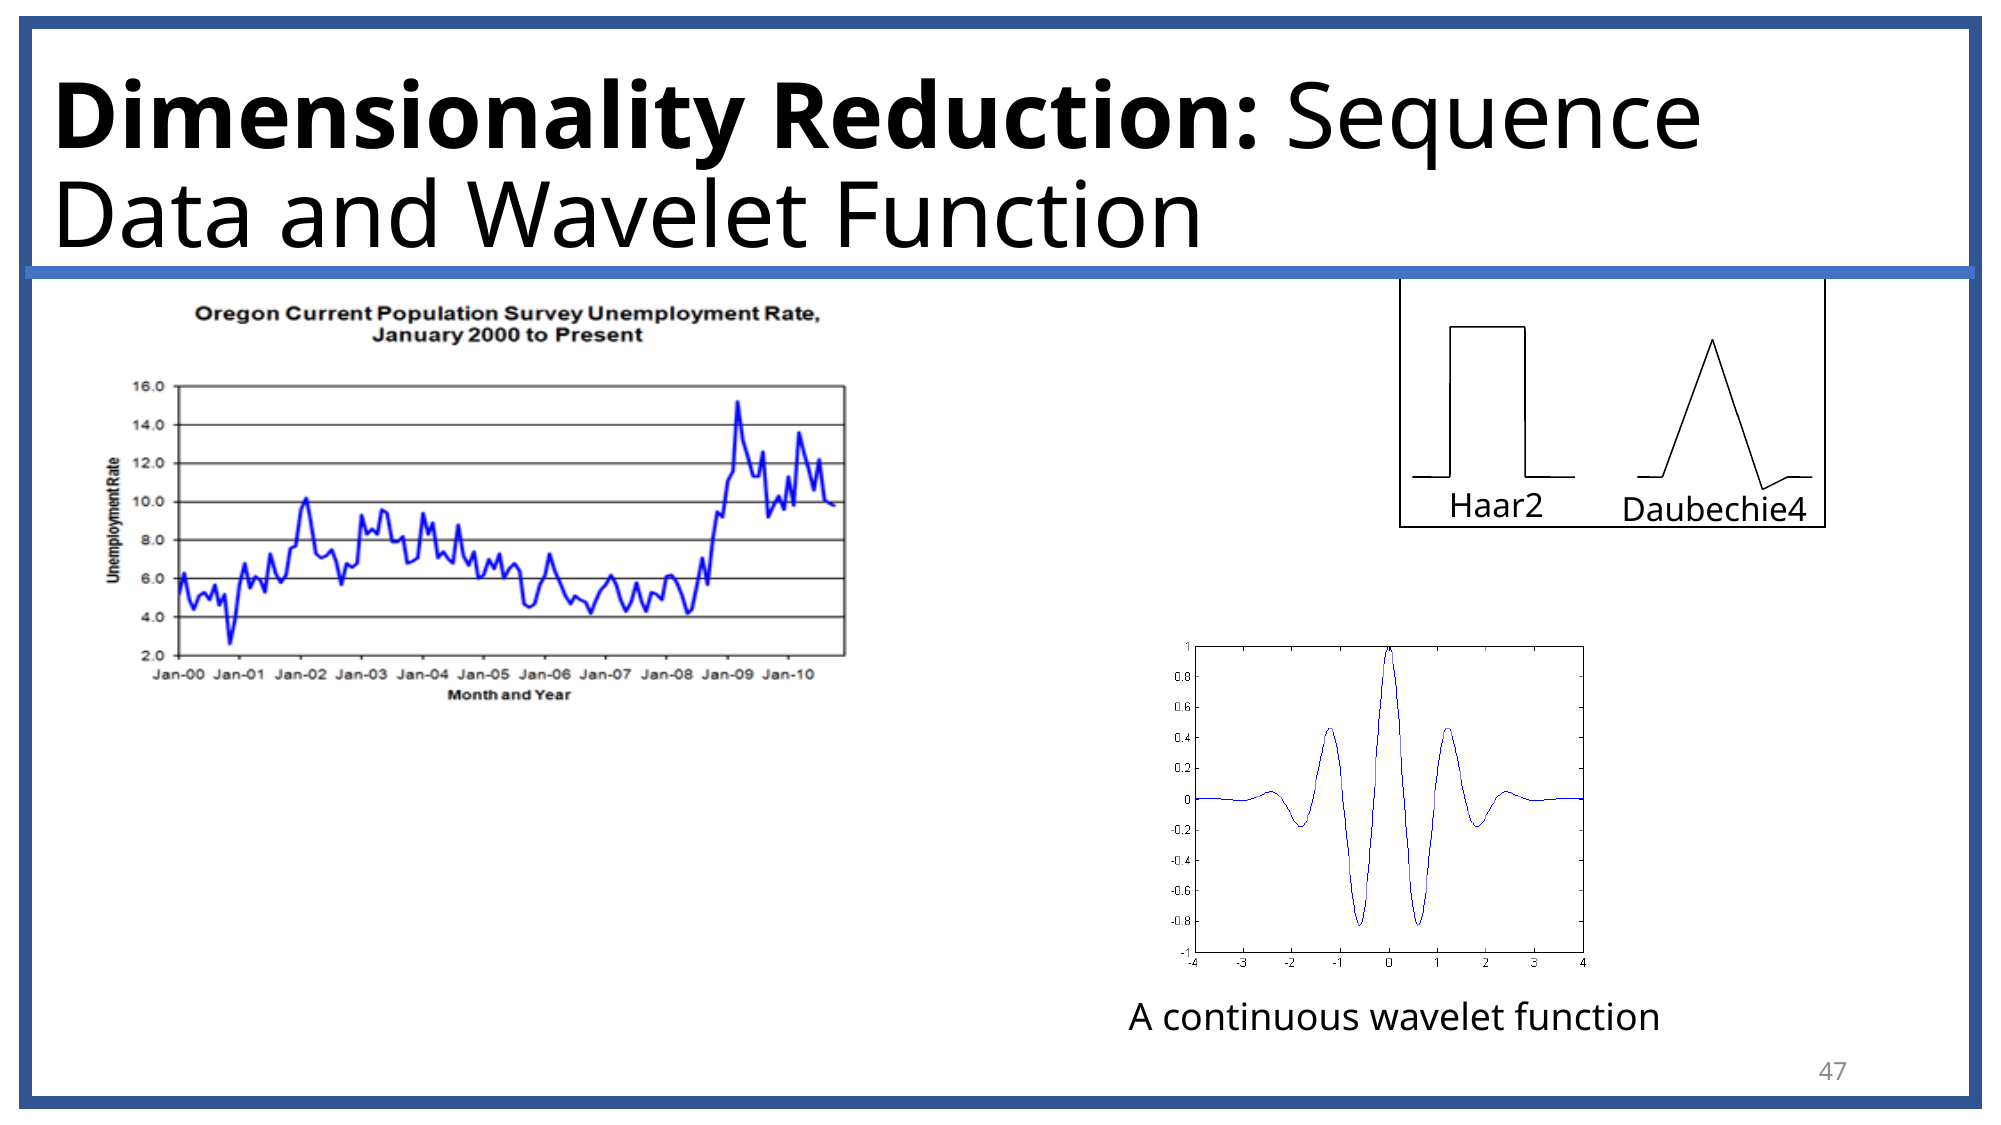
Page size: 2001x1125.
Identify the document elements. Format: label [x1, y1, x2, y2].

picture [1129, 617, 1630, 993]
text_box [24, 21, 1976, 1104]
text_box [1399, 276, 1826, 533]
picture [87, 277, 888, 733]
